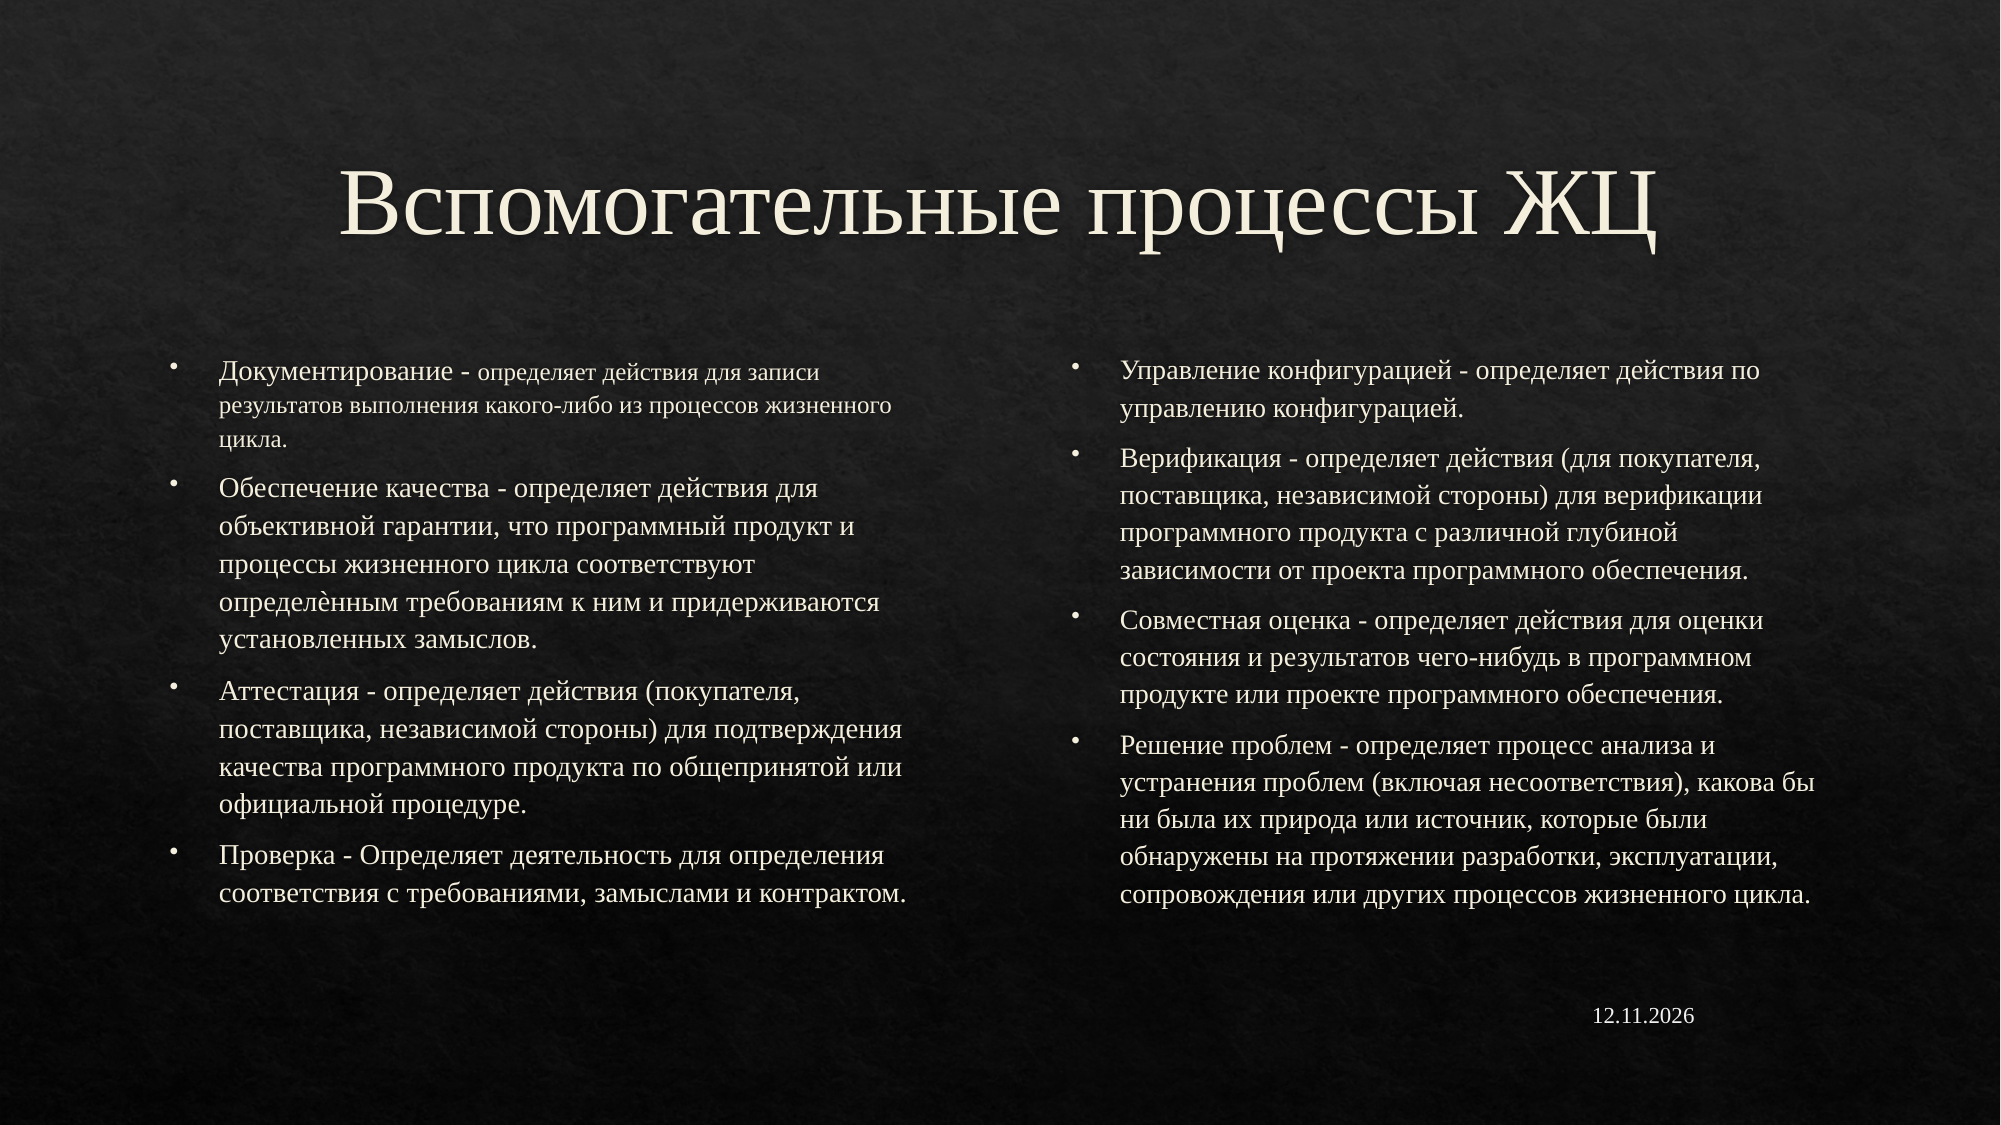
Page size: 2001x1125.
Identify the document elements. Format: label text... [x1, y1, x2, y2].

list Документирование - определяет действия для записи результатов выполнения какого-либо из процессов жизненного цикла. Обеспечение качества - определяет действия для объективной гарантии, что программный продукт и процессы жизненного цикла соответствуют определѐнным требованиям к ним и придерживаются установленных замыслов. Аттестация - определяет действия (покупателя, поставщика, независимой стороны) для подтверждения качества программного продукта по общепринятой или официальной процедуре. Проверка - Определяет деятельность для определения соответствия с требованиями, замыслами и контрактом. [149, 340, 947, 935]
list Управление конфигурацией - определяет действия по управлению конфигурацией. Верификация - определяет действия (для покупателя, поставщика, независимой стороны) для верификации программного продукта с различной глубиной зависимости от проекта программного обеспечения. Совместная оценка - определяет действия для оценки состояния и результатов чего-нибудь в программном продукте или проекте программного обеспечения. Решение проблем - определяет процесс анализа и устранения проблем (включая несоответствия), какова бы ни была их природа или источник, которые были обнаружены на протяжении разработки, эксплуатации, сопровождения или других процессов жизненного цикла. [1051, 340, 1849, 935]
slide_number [1259, 984, 1710, 1045]
title Вспомогательные процессы ЖЦ [149, 99, 1849, 307]
